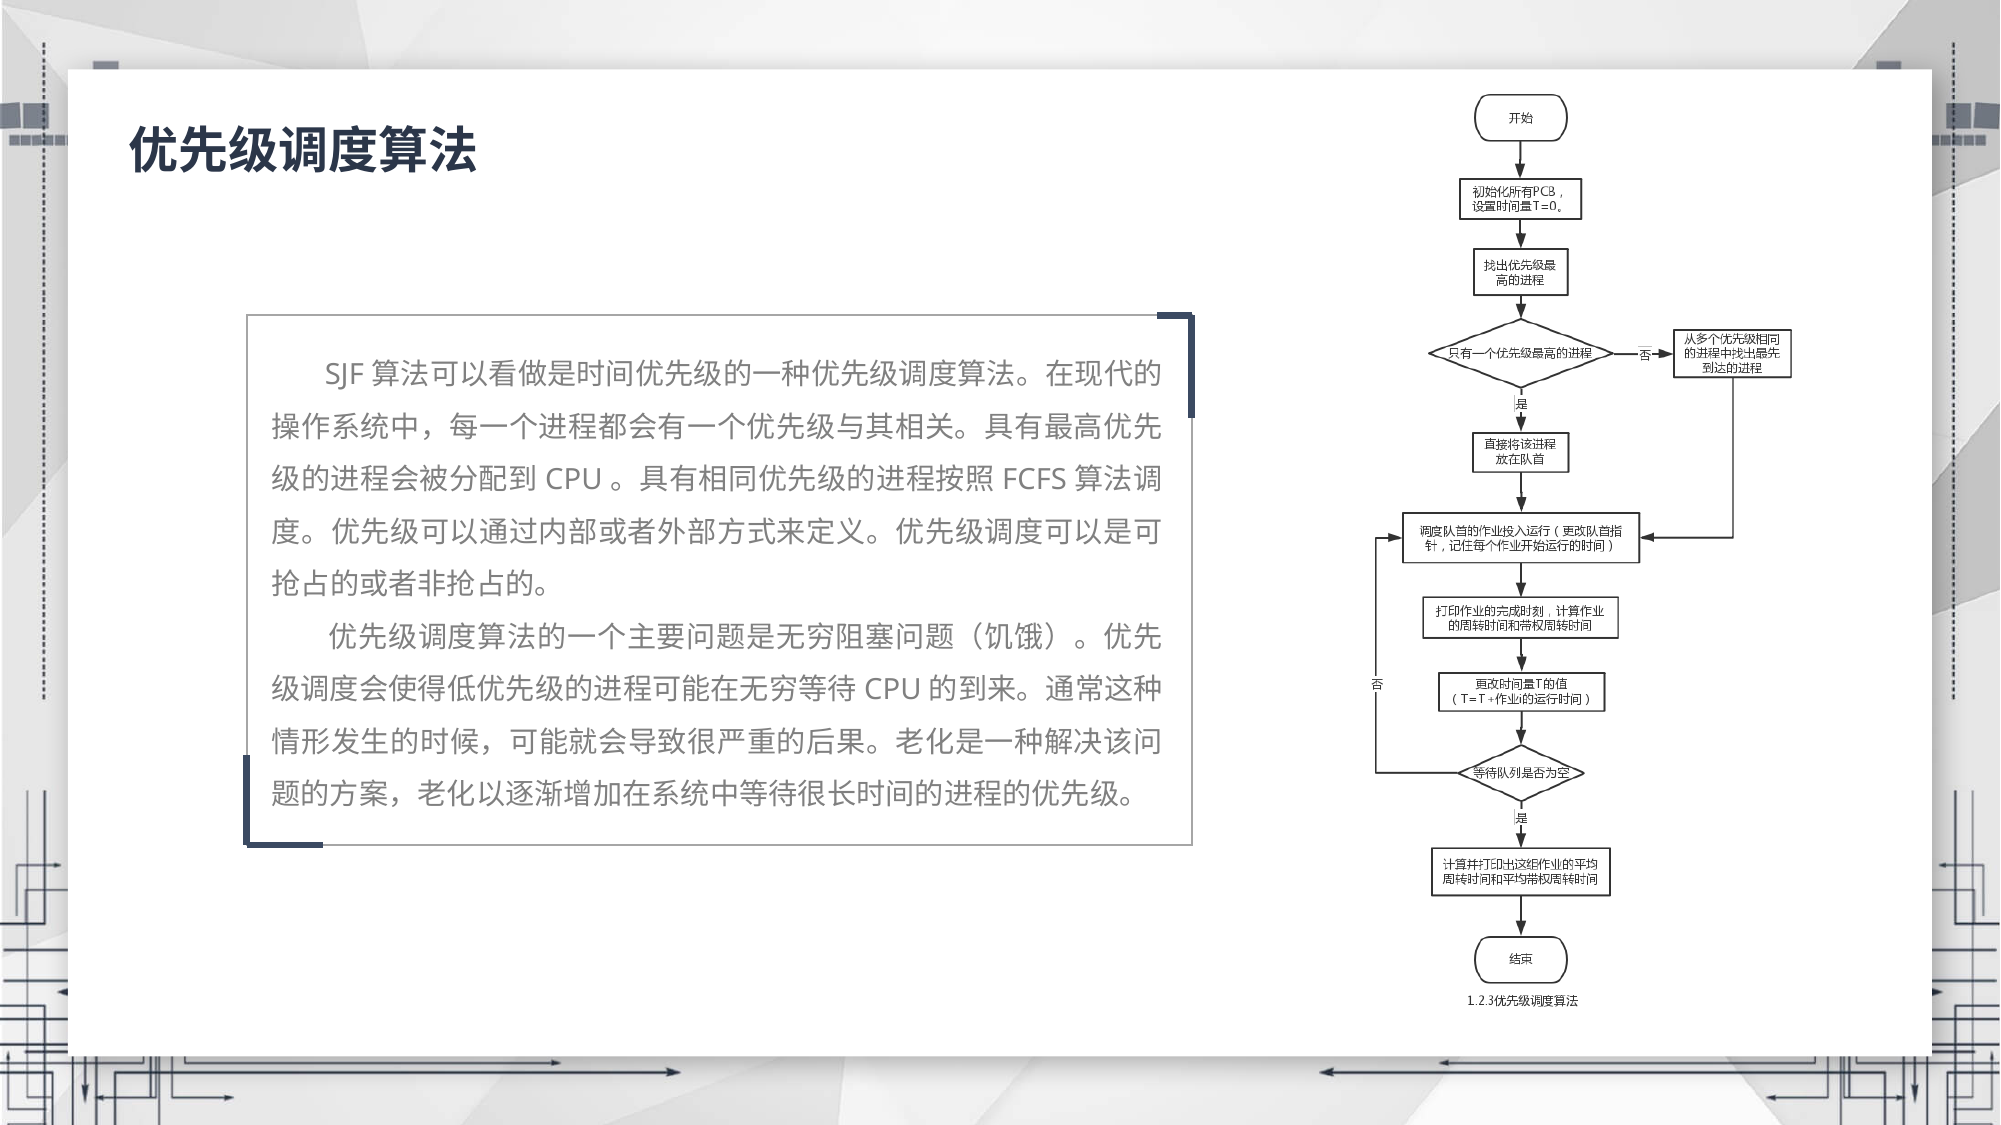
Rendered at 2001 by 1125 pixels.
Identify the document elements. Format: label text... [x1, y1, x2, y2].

picture [0, 0, 2000, 1125]
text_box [246, 315, 1192, 845]
text_box 优先级调度算法 [128, 121, 478, 186]
